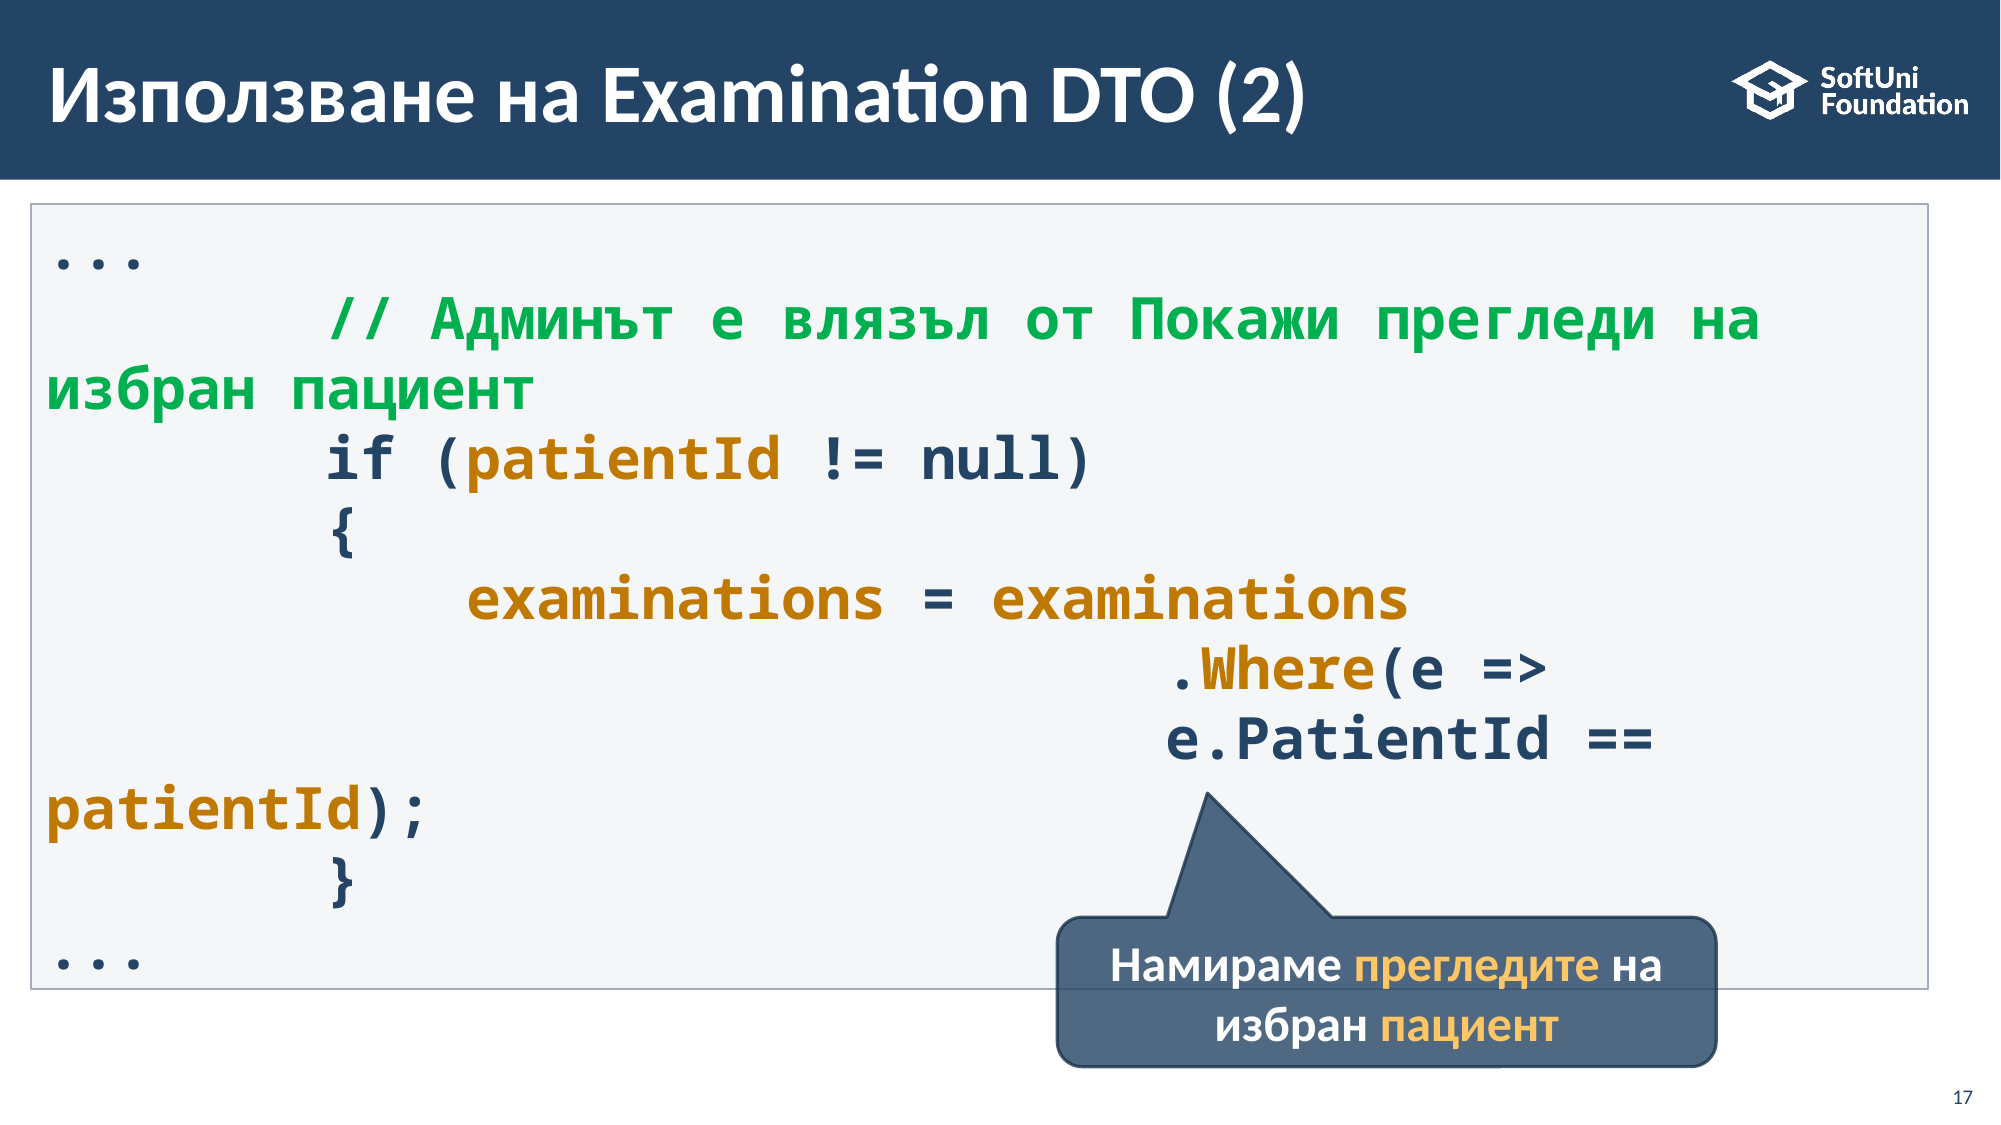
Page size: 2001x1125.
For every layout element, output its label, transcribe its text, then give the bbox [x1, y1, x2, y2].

text_box Намираме прегледите на избран пациент [1055, 791, 1719, 1069]
slide_number 17 [1927, 1067, 1989, 1117]
text_box ... // Админът е влязъл от Покажи прегледи на избран пациент if (patientId != null) { examinations = examinations .Where(e => e.PatientId == patientId); } ... [31, 204, 1928, 989]
list [31, 196, 1970, 1104]
picture [1731, 60, 1968, 120]
title Използване на Examination DTO (2) [31, 16, 1716, 162]
